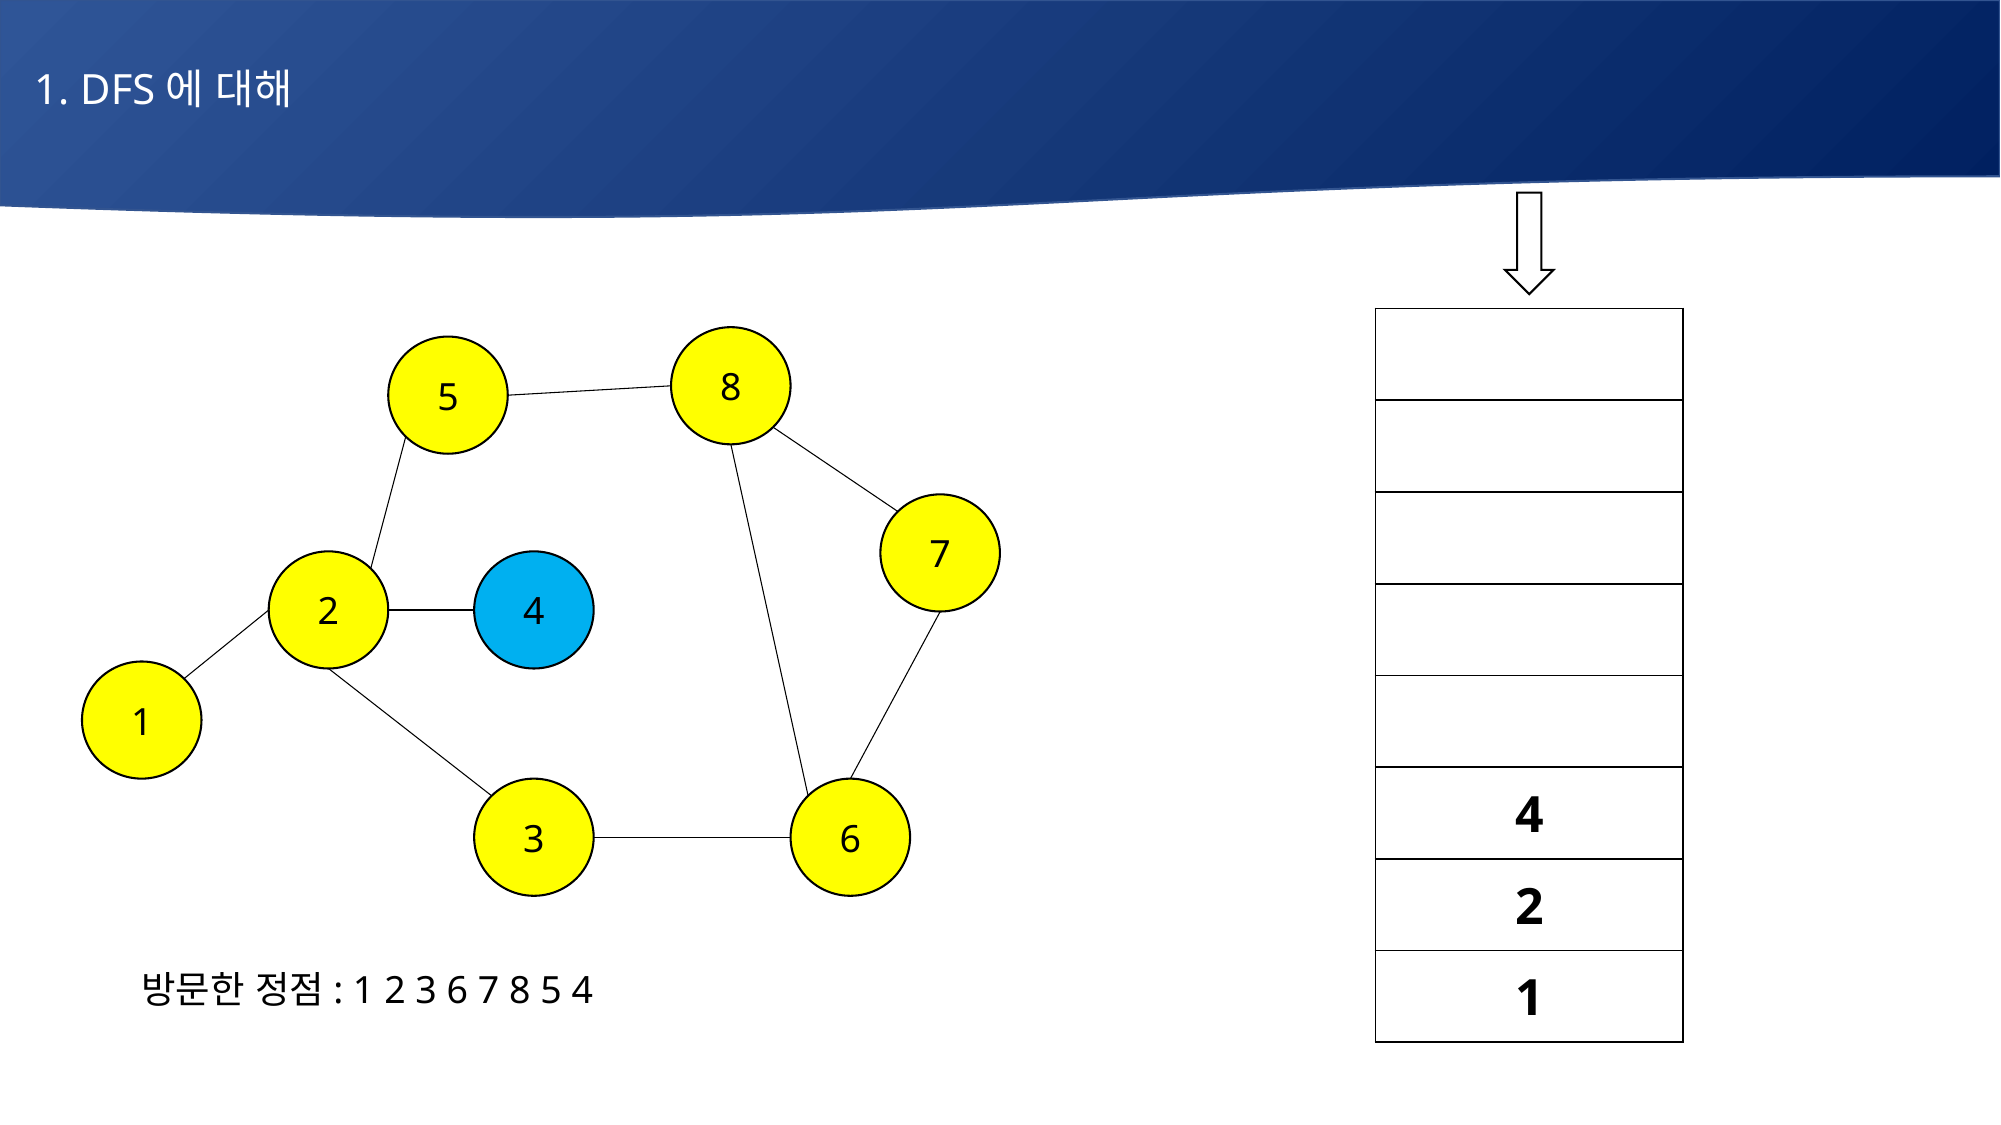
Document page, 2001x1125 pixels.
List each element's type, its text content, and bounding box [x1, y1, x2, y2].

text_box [328, 668, 492, 796]
text_box 5 [387, 335, 509, 455]
text_box 4 [473, 550, 595, 670]
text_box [730, 444, 809, 796]
table_cell [1376, 585, 1682, 675]
text_box 3 [473, 777, 595, 897]
text_box 8 [670, 326, 792, 446]
table_cell 1 [1376, 951, 1682, 1041]
table_cell [1376, 676, 1682, 766]
table_header [1376, 309, 1682, 399]
text_box [1502, 191, 1556, 296]
text_box 1 [80, 660, 203, 780]
text_box 방문한 정점: 1 2 3 6 7 8 5 4 [126, 958, 1064, 1019]
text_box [507, 385, 672, 396]
text_box 1. DFS에 대해 [0, 0, 2000, 219]
table_cell 2 [1376, 860, 1682, 950]
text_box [183, 609, 269, 679]
text_box 6 [789, 777, 912, 897]
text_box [772, 427, 898, 512]
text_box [370, 436, 406, 569]
table_cell 4 [1376, 768, 1682, 858]
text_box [850, 611, 941, 779]
text_box 2 [267, 550, 390, 670]
table_cell [1376, 493, 1682, 583]
table_cell [1376, 401, 1682, 491]
text_box 7 [879, 493, 1001, 613]
title 매주 1 과제 LV2 [0, 178, 1842, 288]
